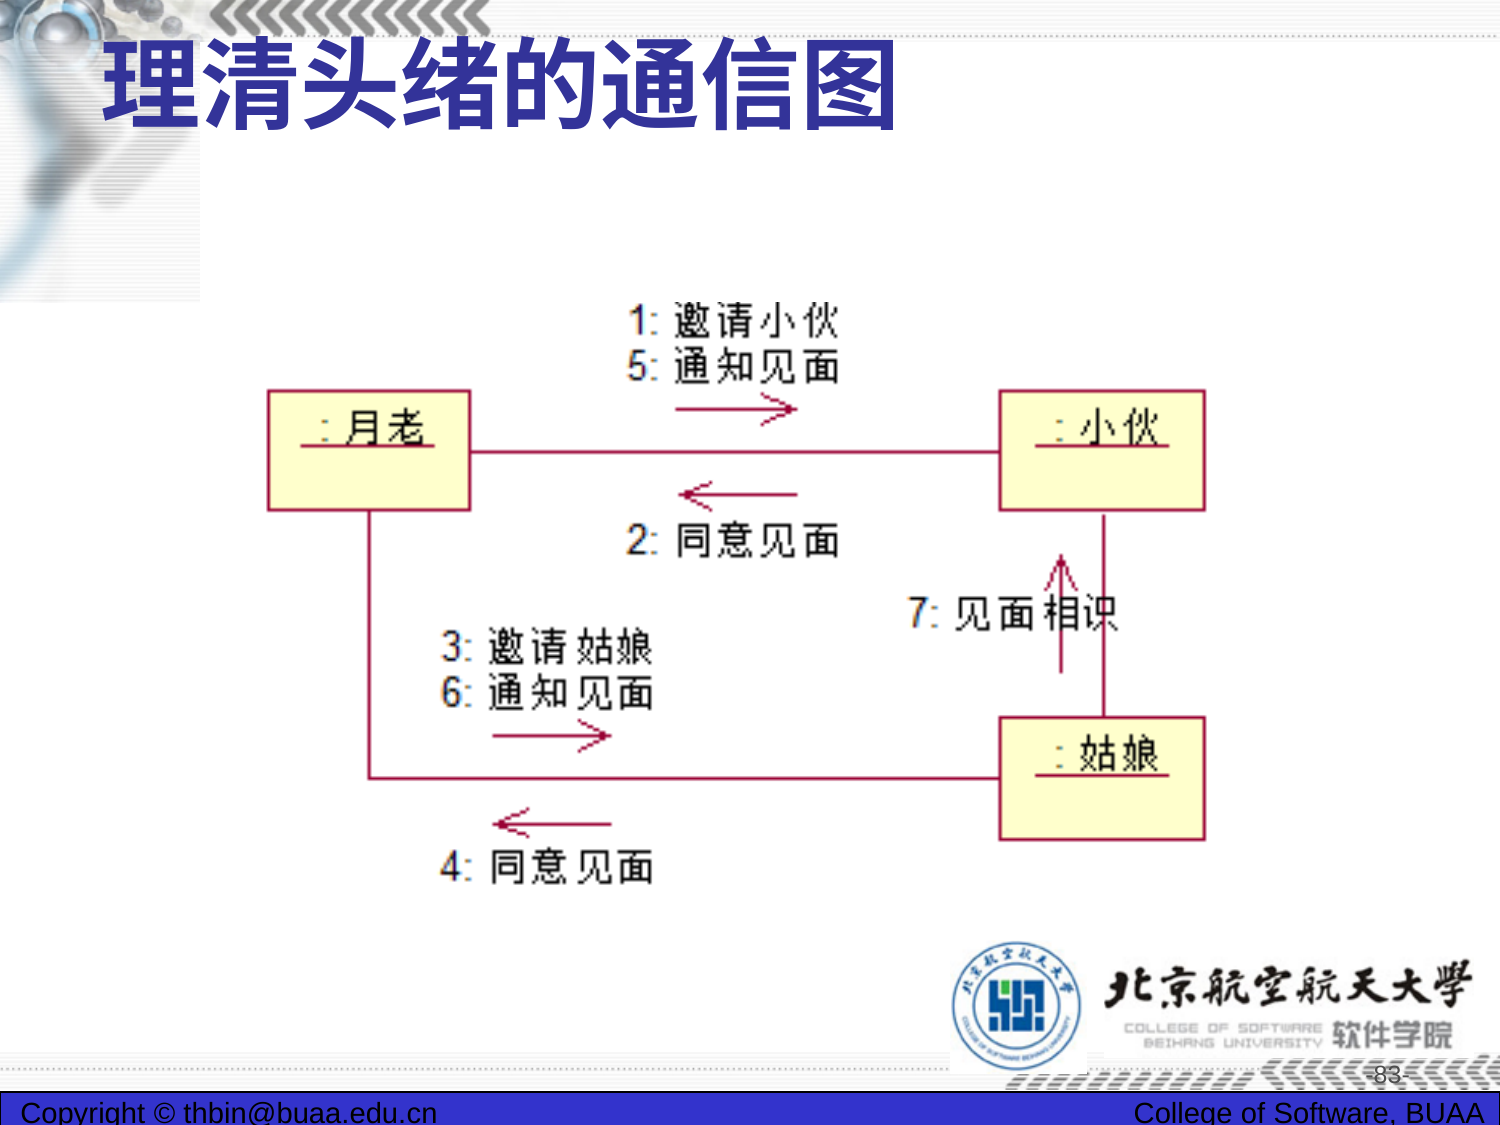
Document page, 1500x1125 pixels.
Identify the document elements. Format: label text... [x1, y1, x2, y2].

slide_number -83- [1074, 1051, 1426, 1125]
picture [0, 940, 1087, 1090]
title 理清头绪的通信图 [85, 42, 1388, 149]
picture [1104, 952, 1500, 1090]
picture [0, 0, 1500, 303]
picture [265, 302, 1216, 894]
